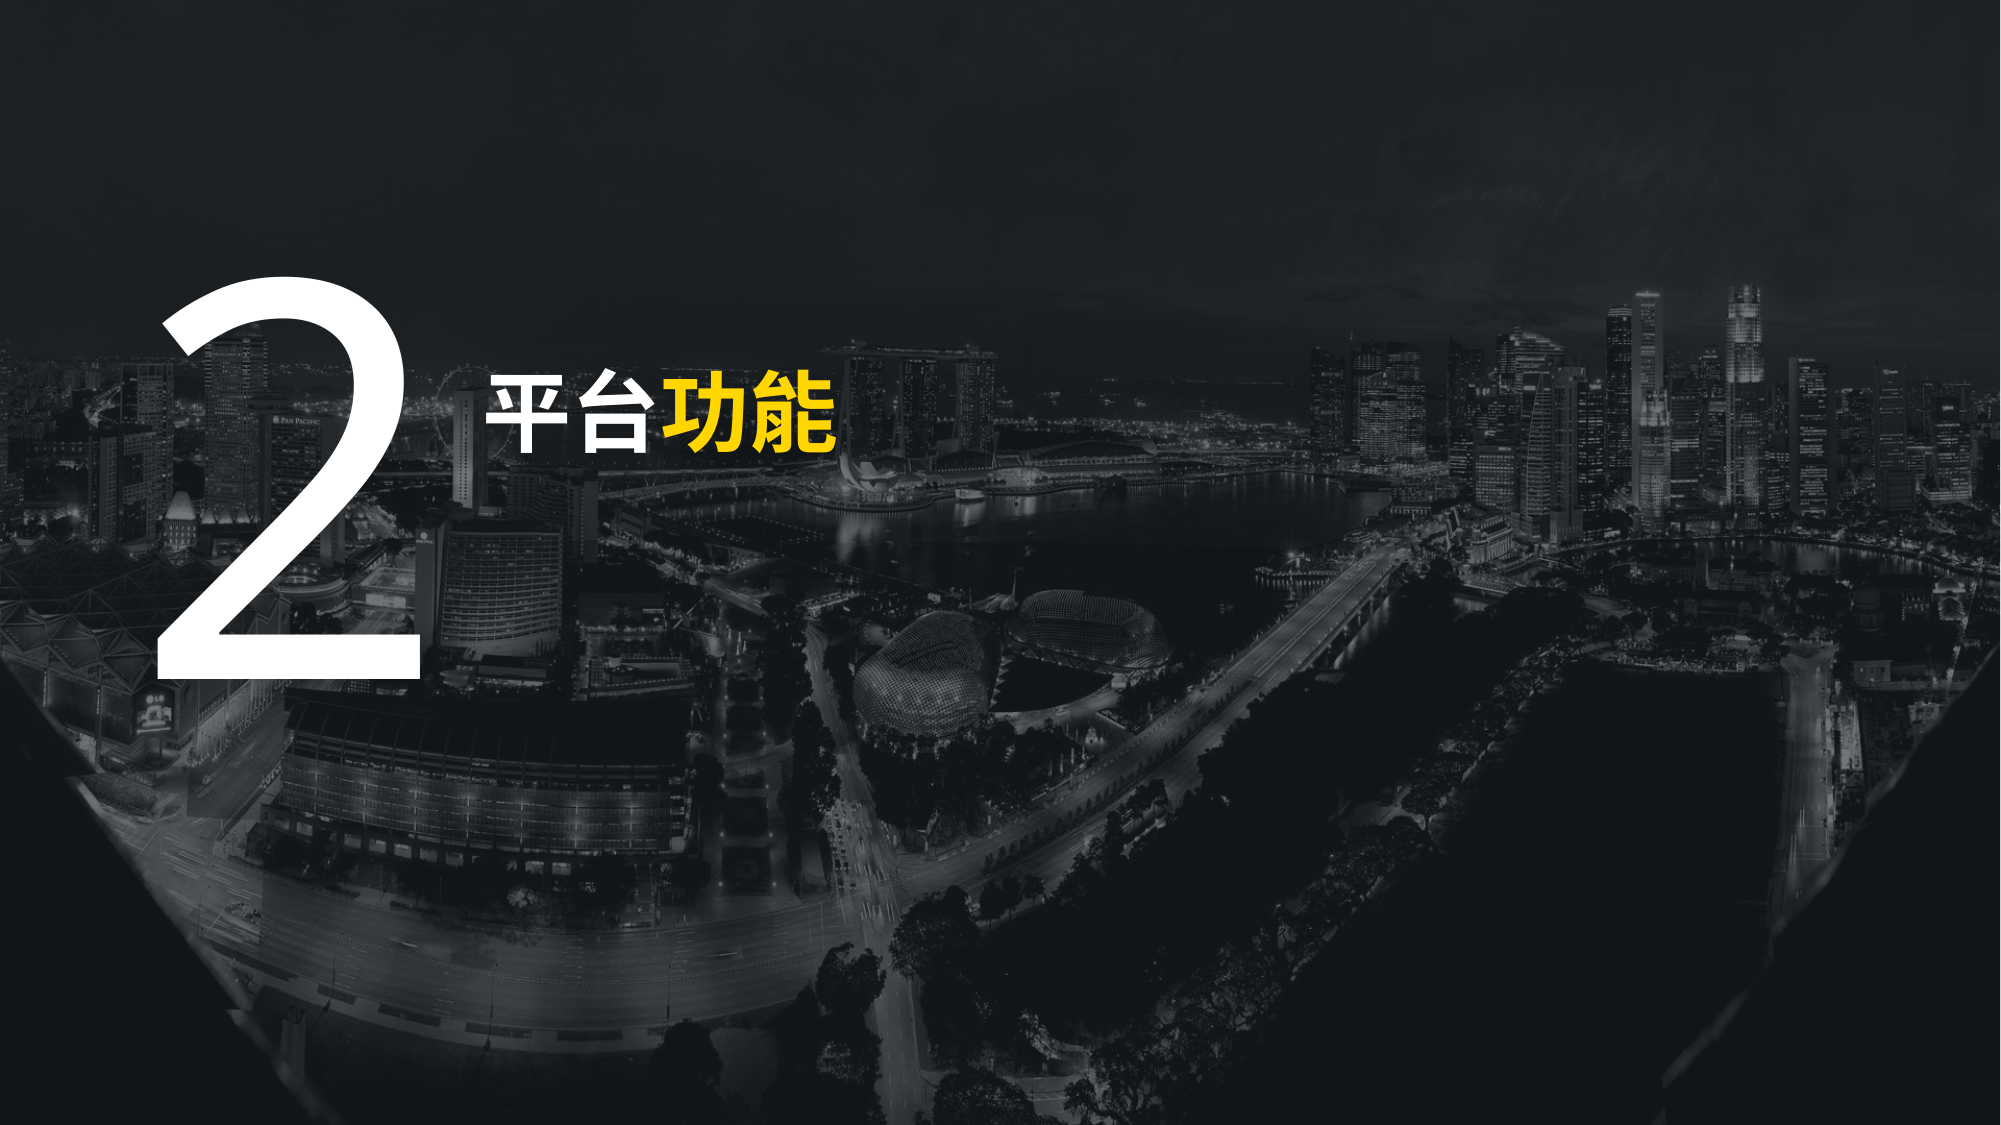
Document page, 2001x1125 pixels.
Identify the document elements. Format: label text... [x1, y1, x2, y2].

text_box 2 [116, 245, 464, 794]
text_box 平台功能 [467, 349, 854, 471]
